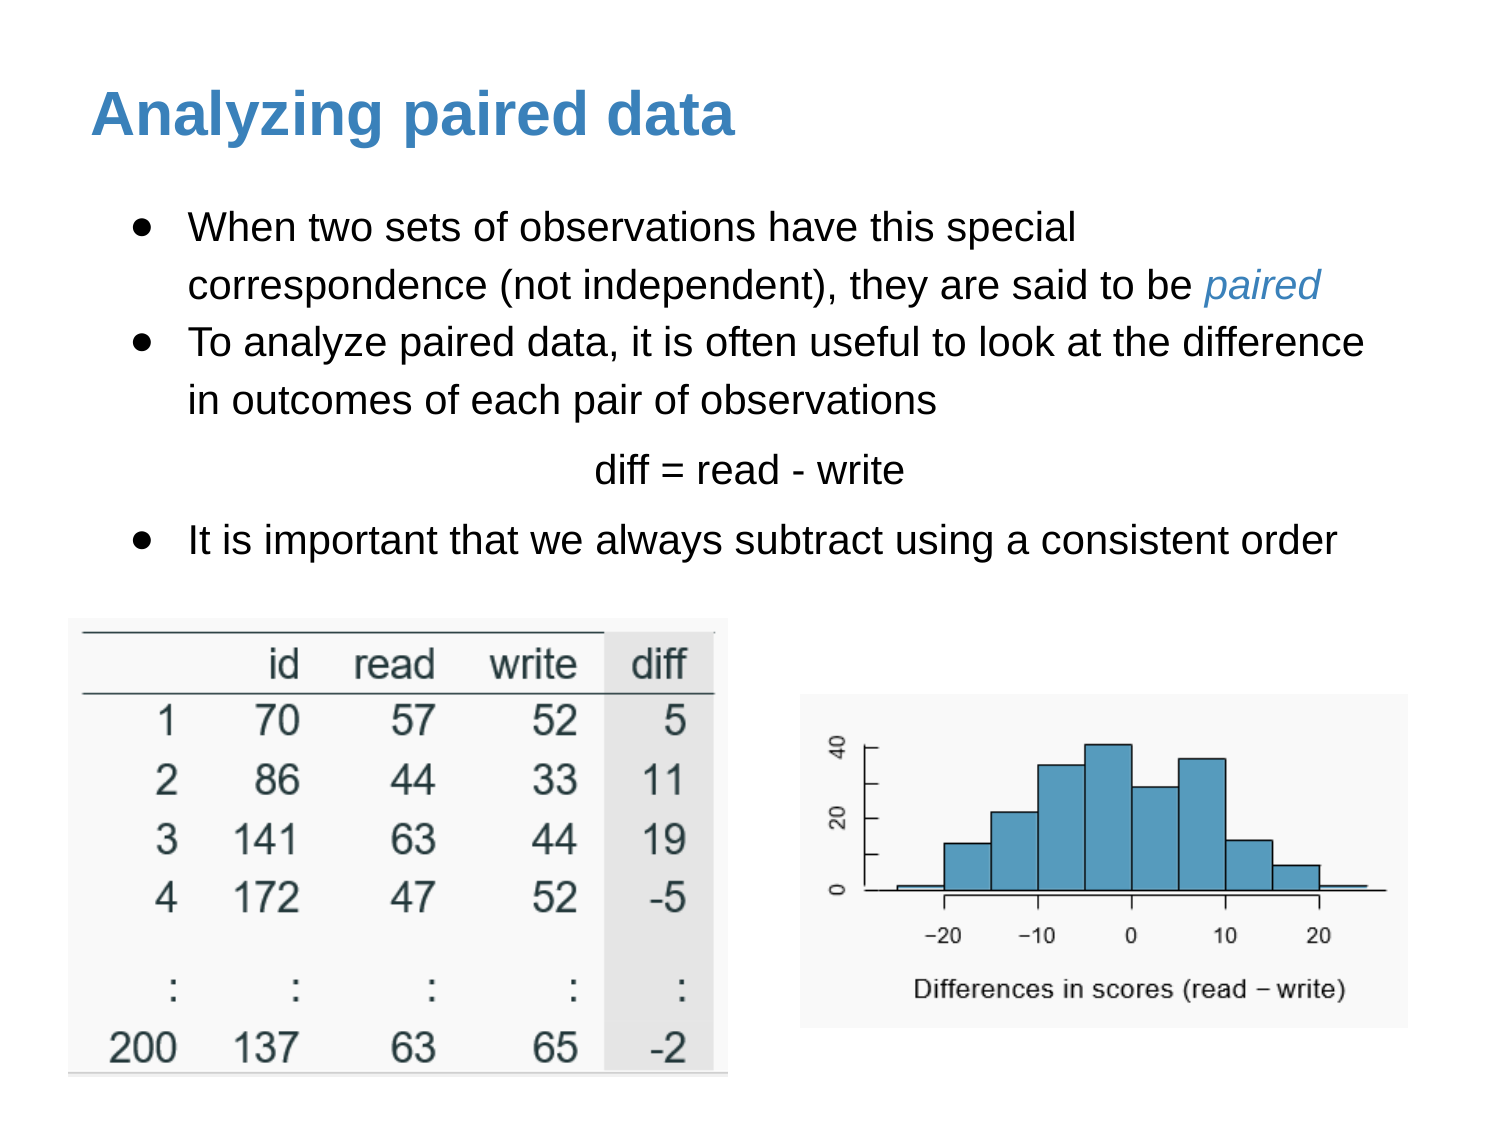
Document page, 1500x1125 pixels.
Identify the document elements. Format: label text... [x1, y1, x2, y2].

picture [68, 618, 729, 1077]
text_box Analyzing paired data [74, 47, 1425, 163]
picture [799, 694, 1409, 1028]
list When two sets of observations have this special correspondence (not independent), they are said to be paired To analyze paired data, it is often useful to look at the difference in outcomes of each pair of observations diff = read - write It is important that we always subtract using a consistent order [97, 177, 1403, 933]
